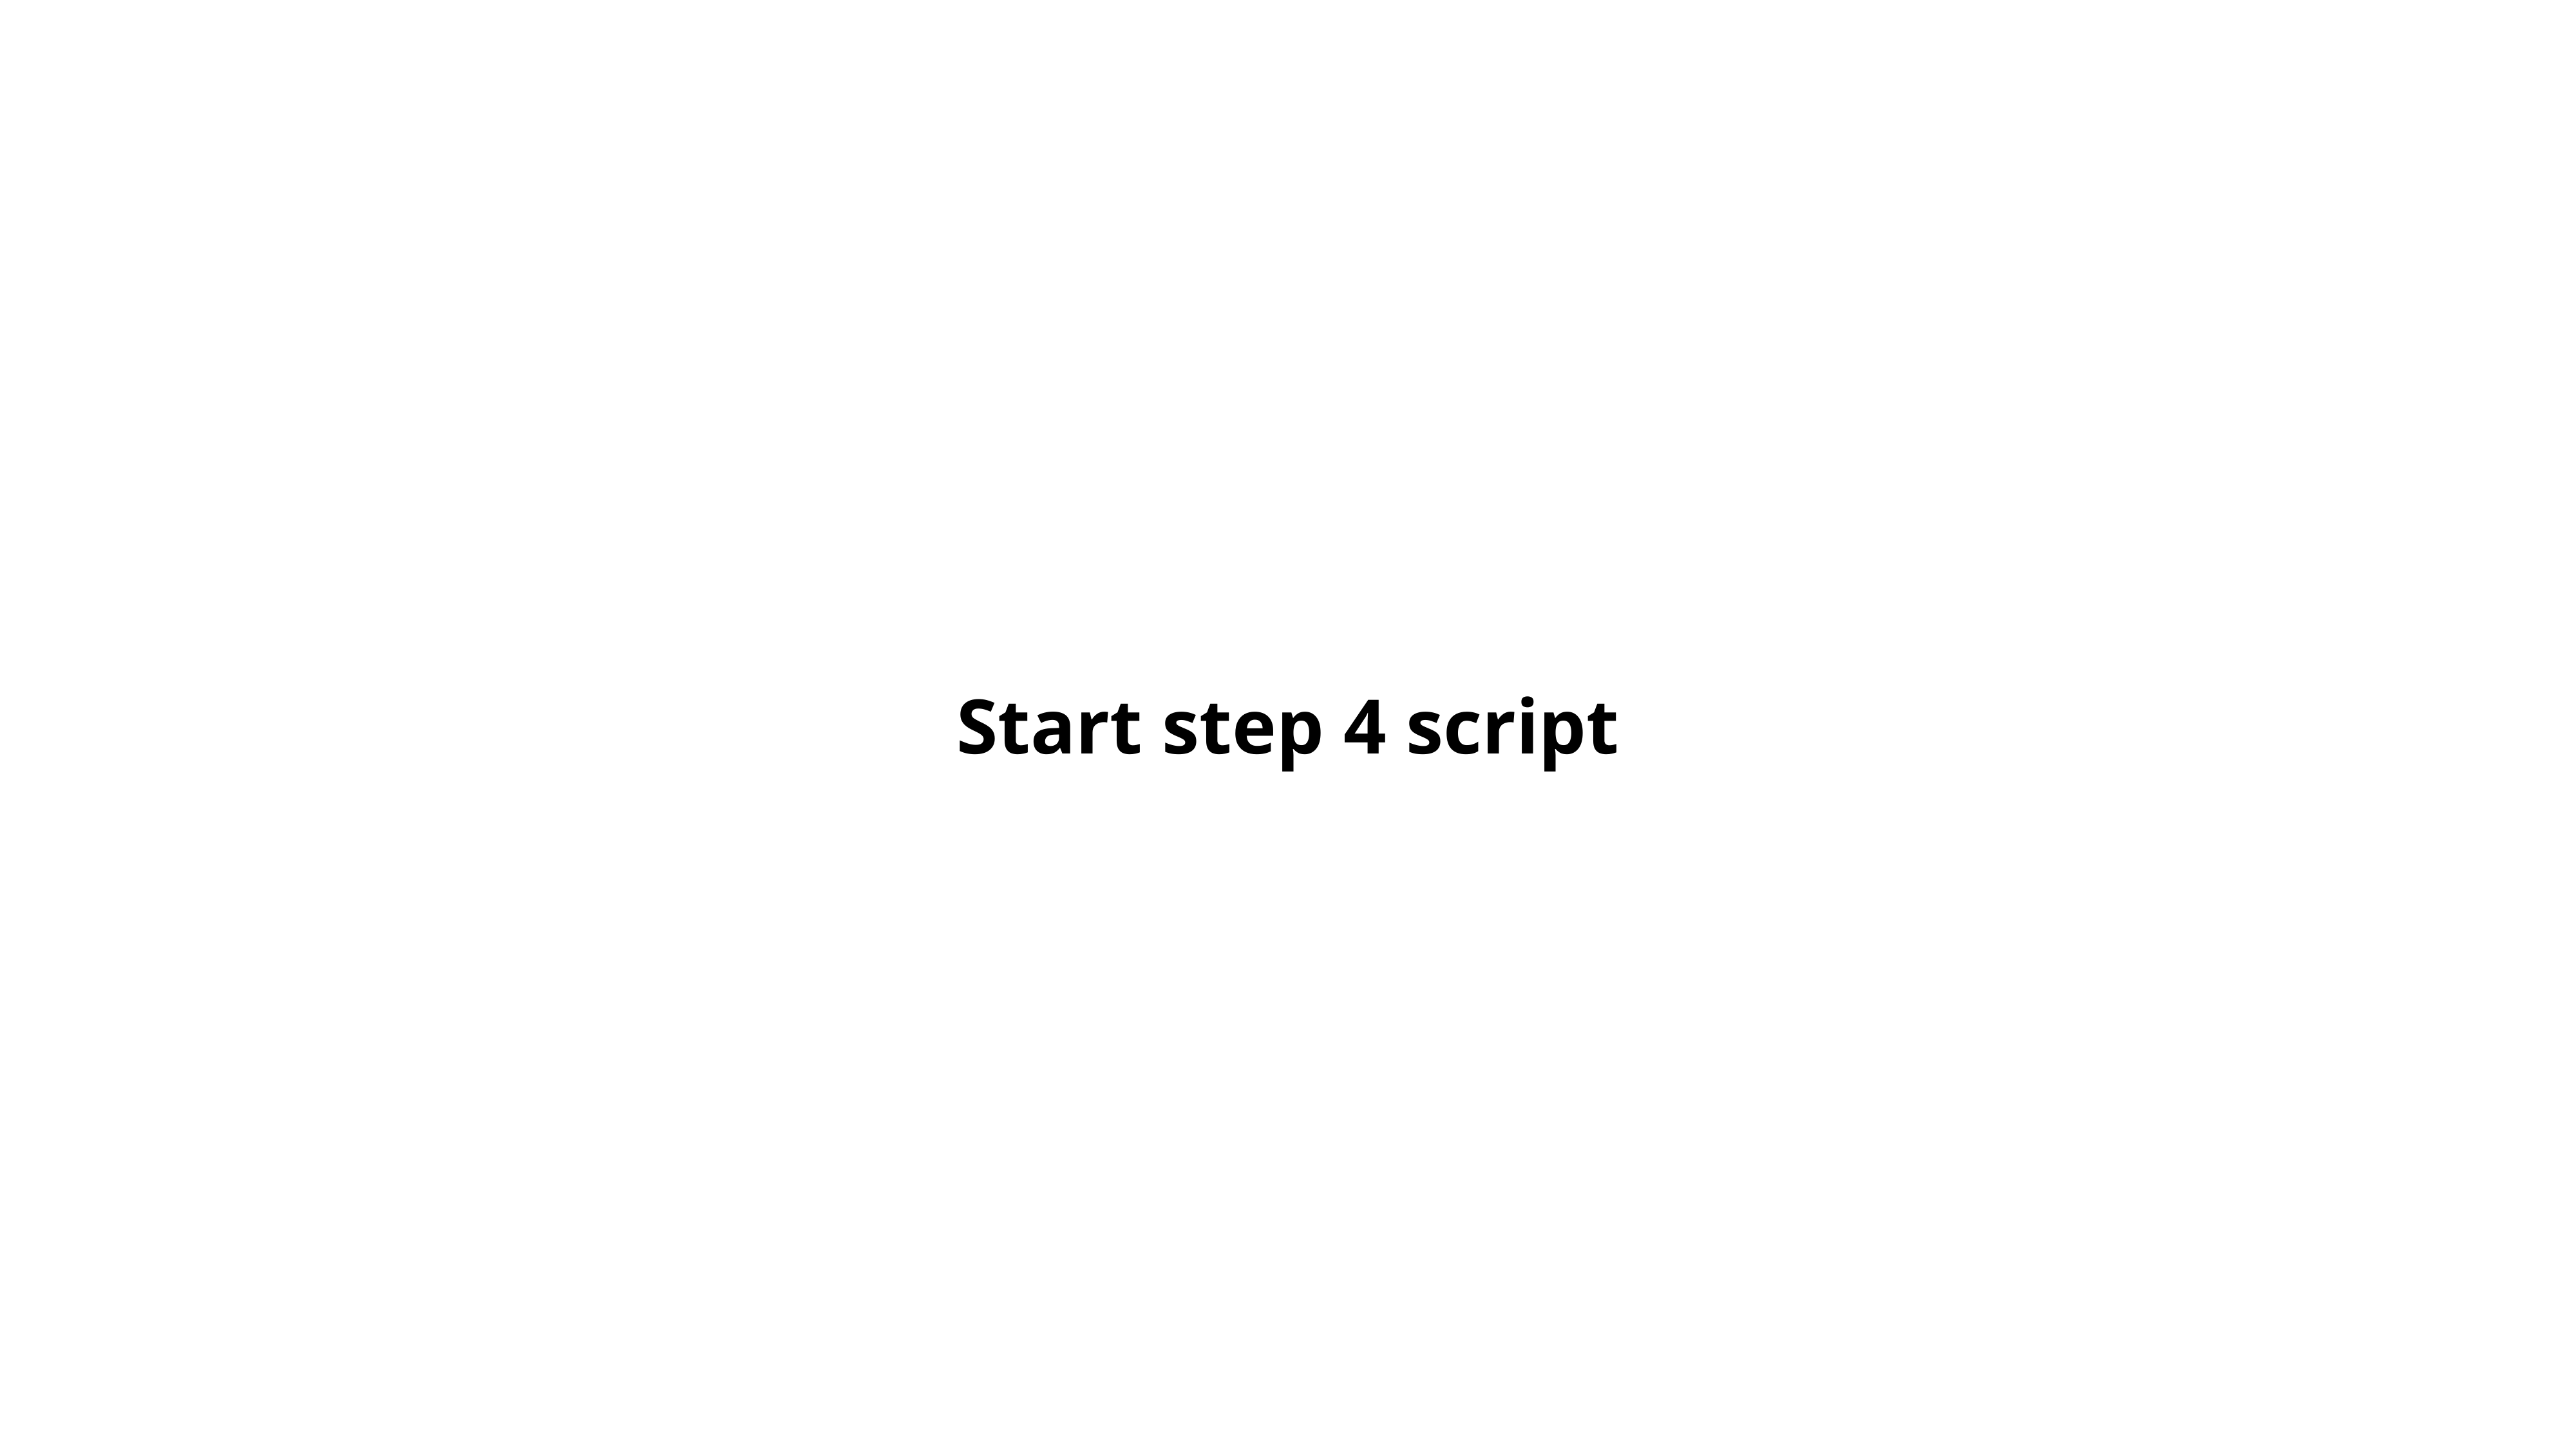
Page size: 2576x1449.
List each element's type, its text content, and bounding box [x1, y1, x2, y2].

text_box Start step 4 script [620, 669, 1956, 779]
